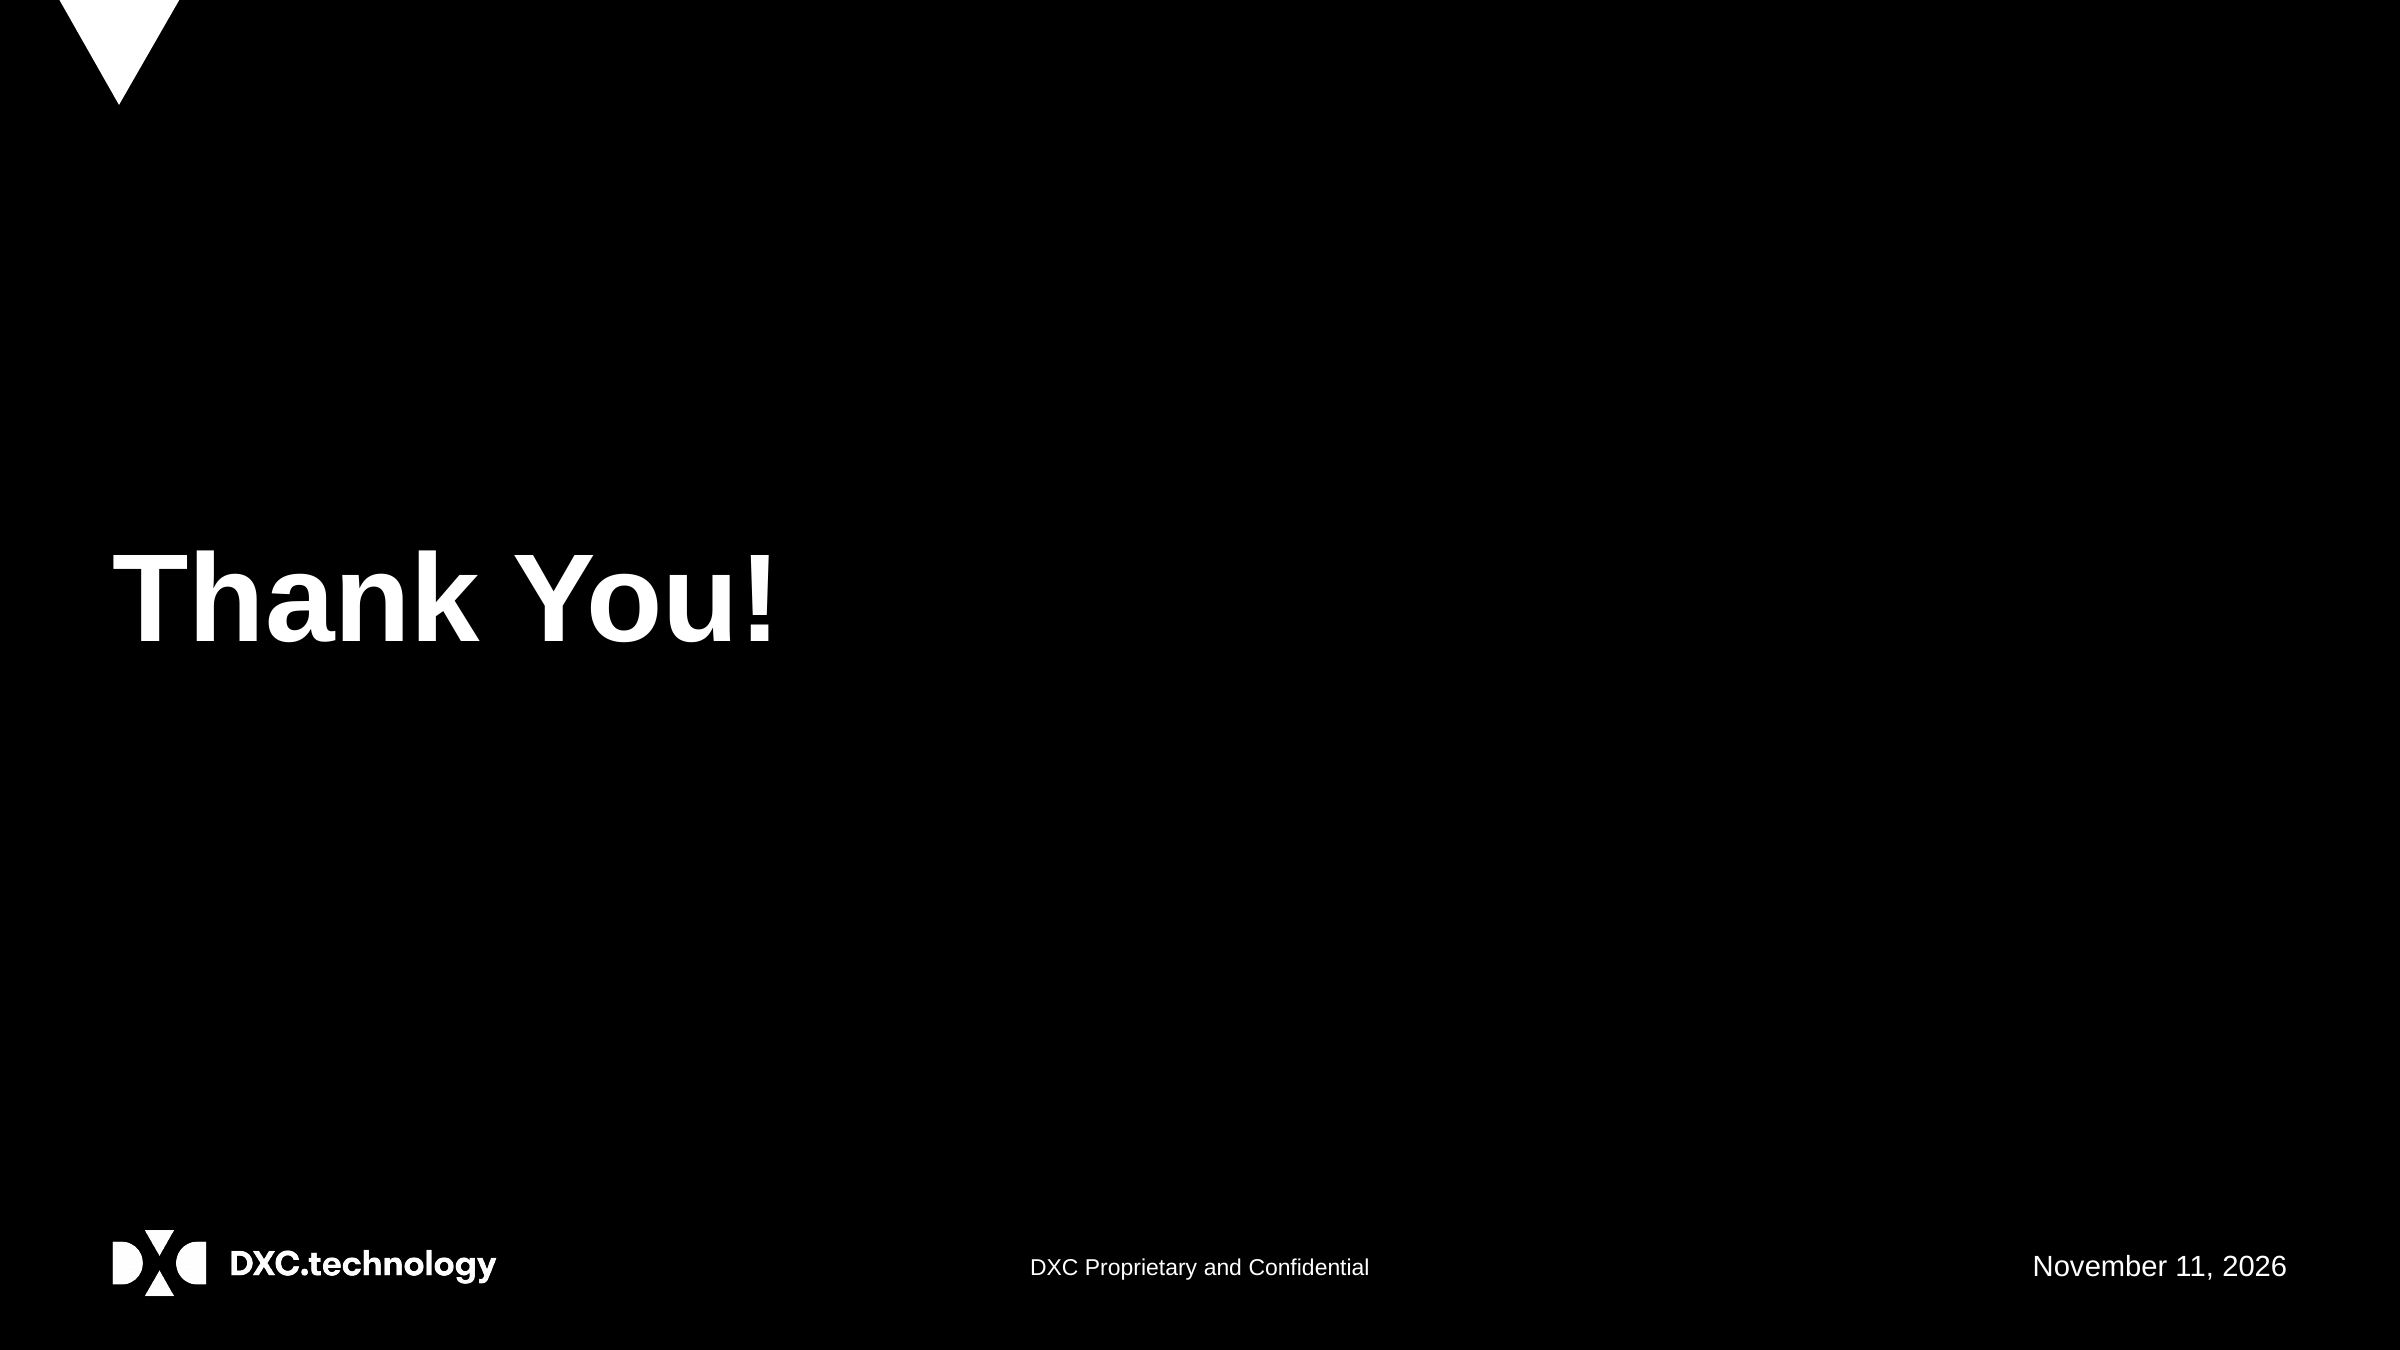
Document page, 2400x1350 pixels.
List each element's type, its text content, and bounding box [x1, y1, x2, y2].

title Thank You! [112, 104, 1763, 668]
